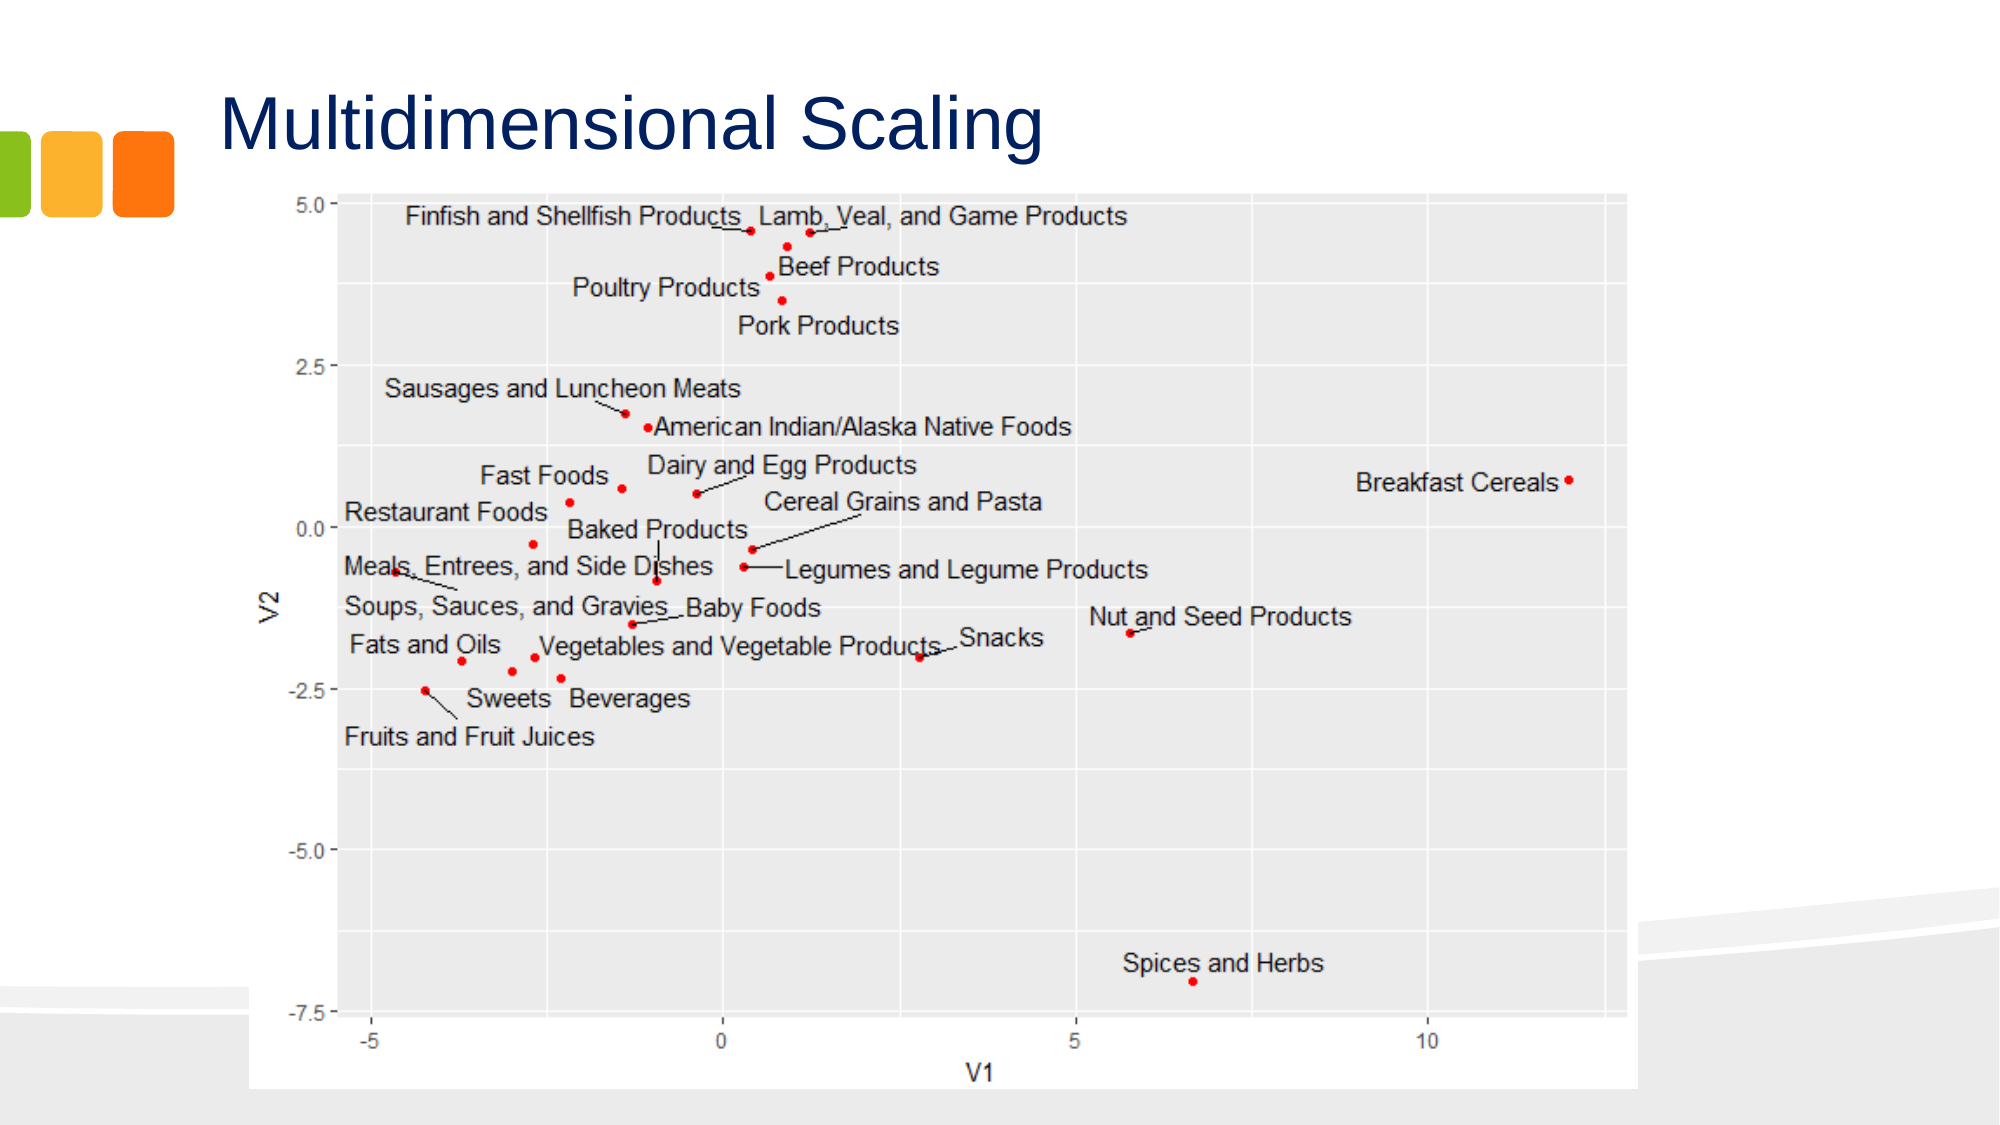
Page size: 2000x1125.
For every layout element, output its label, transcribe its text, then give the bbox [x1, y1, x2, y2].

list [249, 187, 1638, 1089]
title Multidimensional Scaling [199, 24, 1763, 175]
